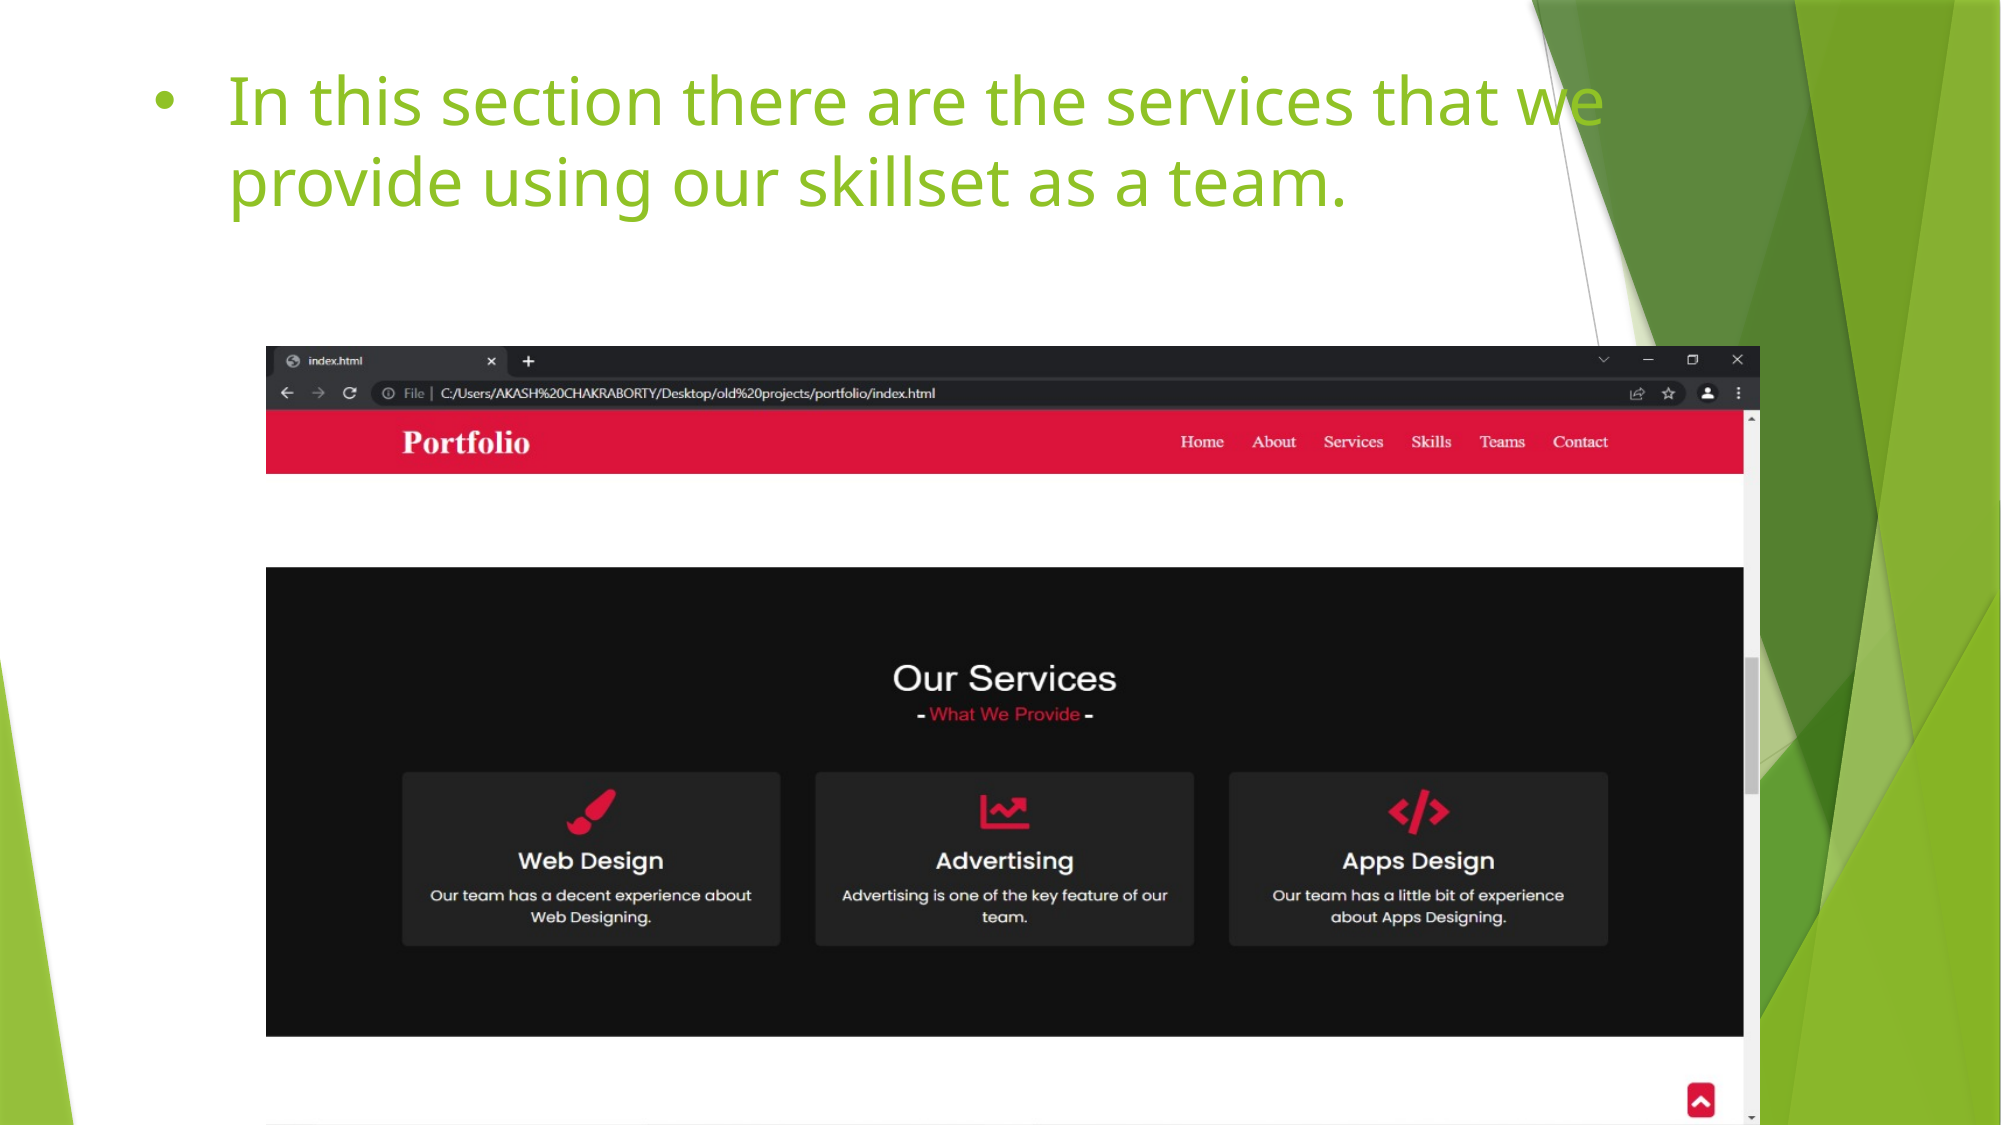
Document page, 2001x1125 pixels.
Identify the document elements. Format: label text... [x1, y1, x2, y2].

title In this section there are the services that we provide using our skillset as a team. [138, 51, 1817, 269]
picture [266, 346, 1761, 1125]
